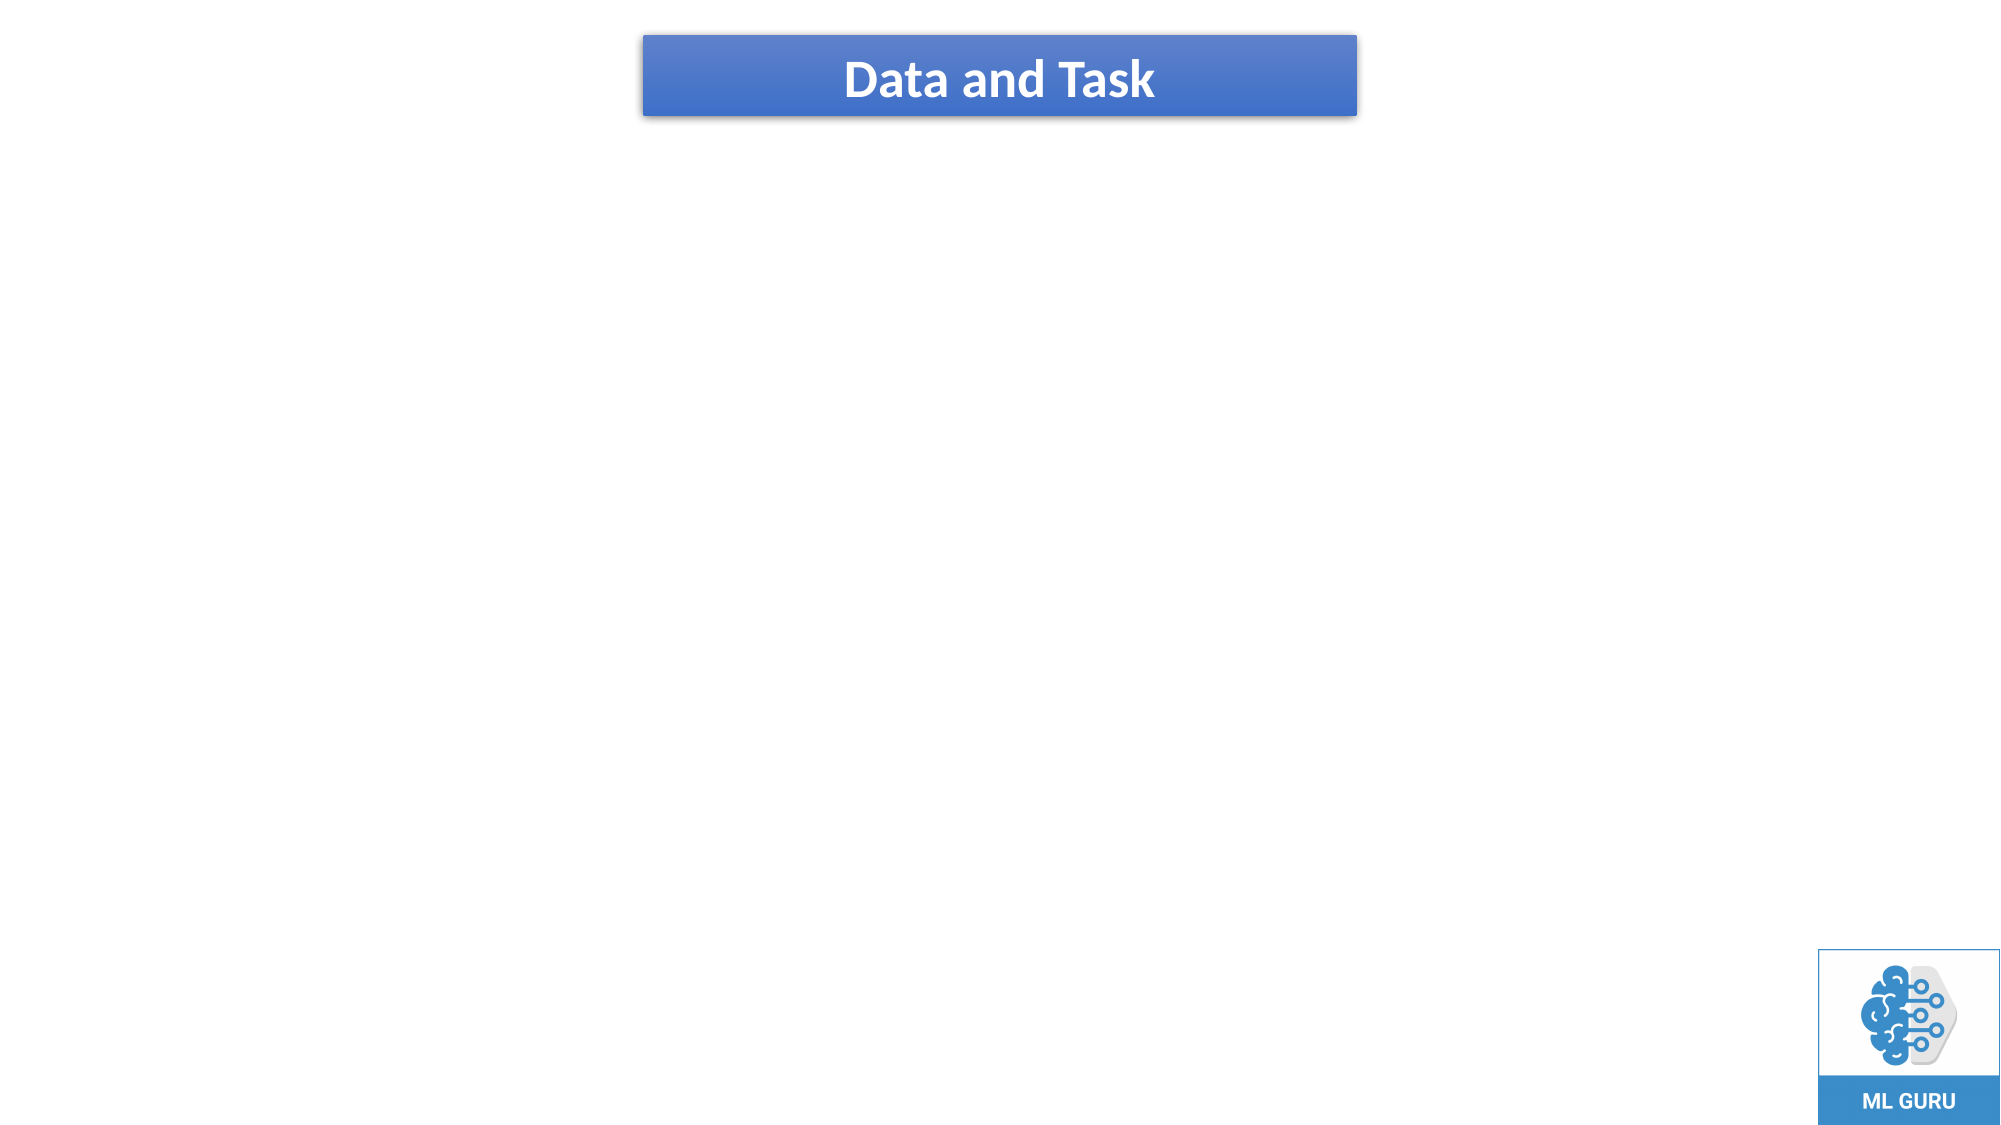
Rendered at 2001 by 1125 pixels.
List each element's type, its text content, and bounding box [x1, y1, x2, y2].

text_box Data and Task [643, 35, 1357, 116]
picture [1818, 949, 2000, 1125]
